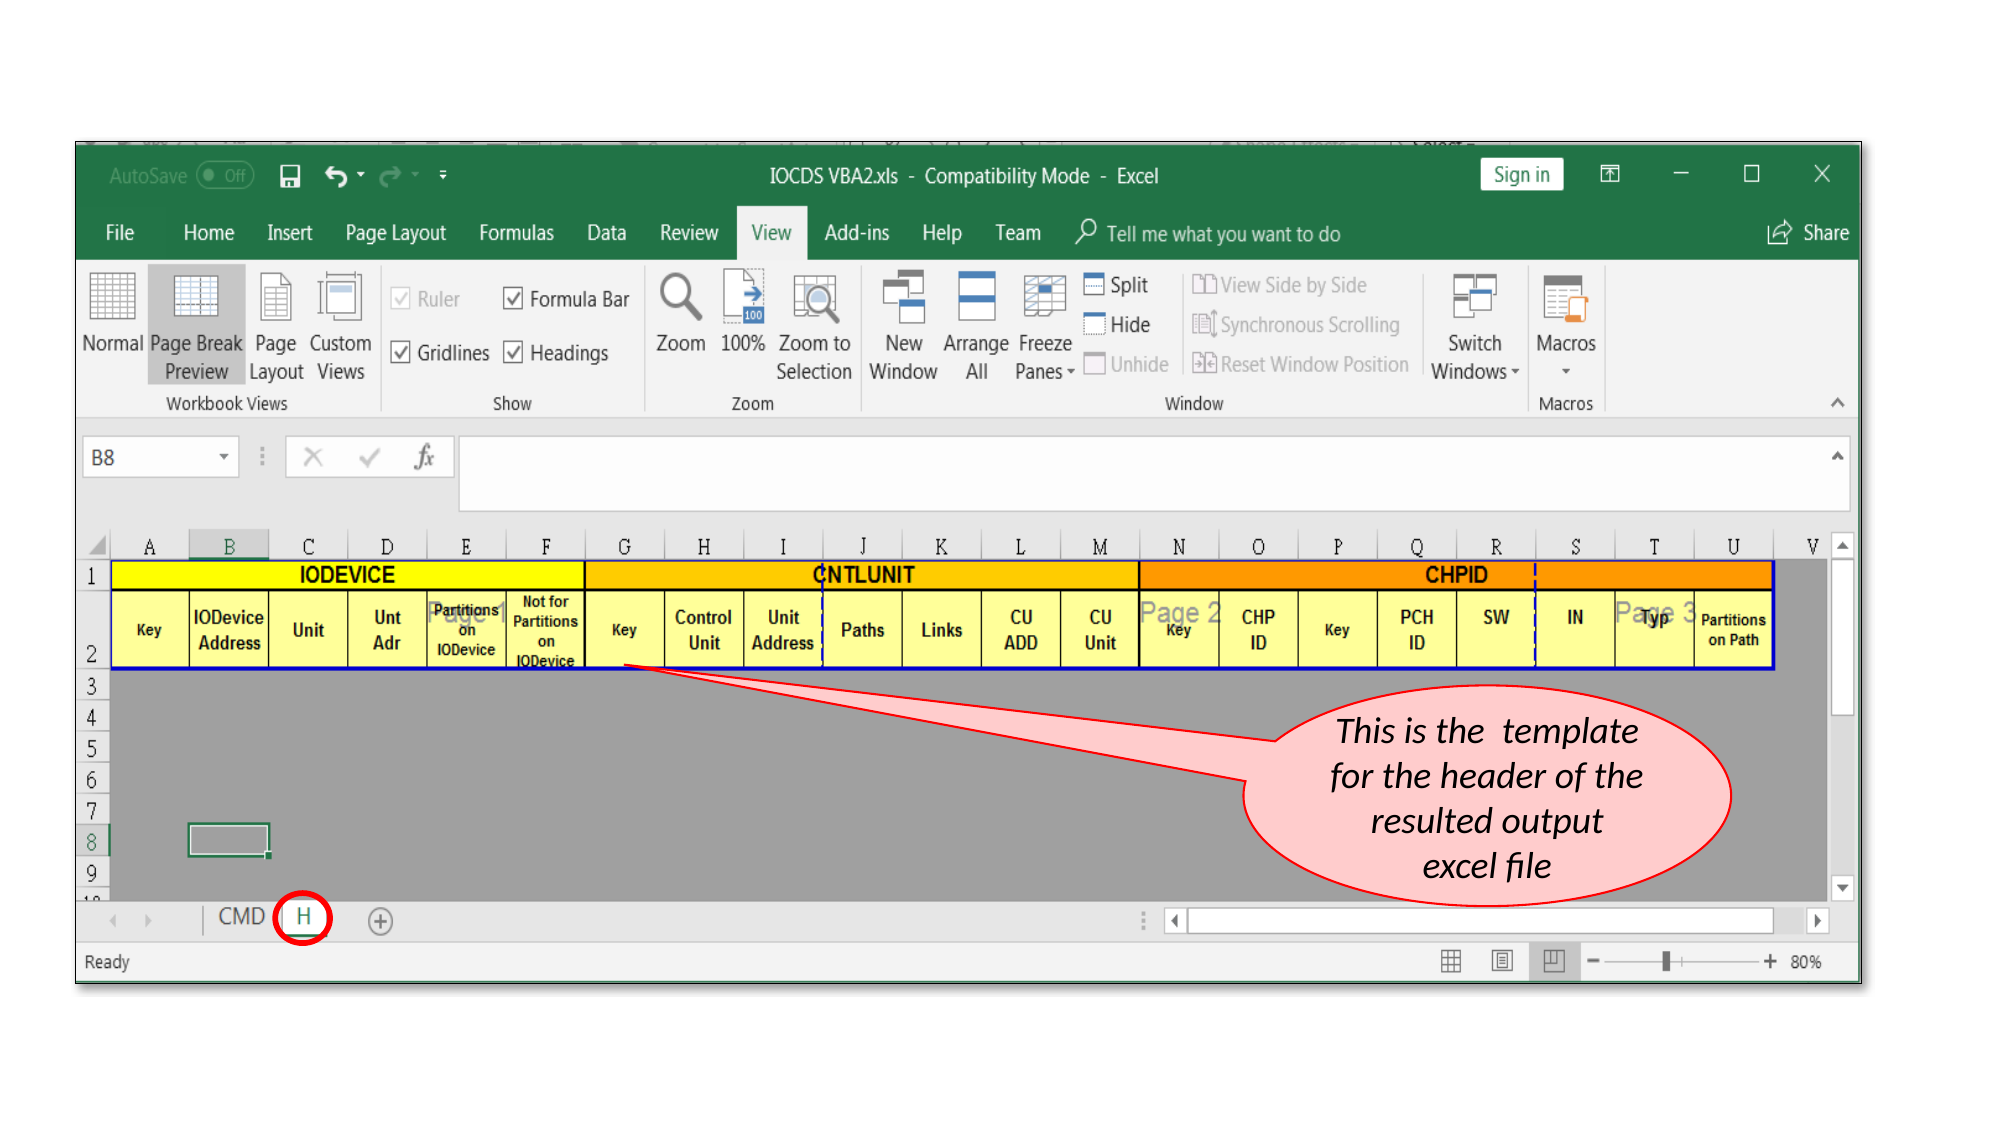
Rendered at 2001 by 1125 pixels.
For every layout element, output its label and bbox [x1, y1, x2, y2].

text_box [75, 141, 1862, 984]
